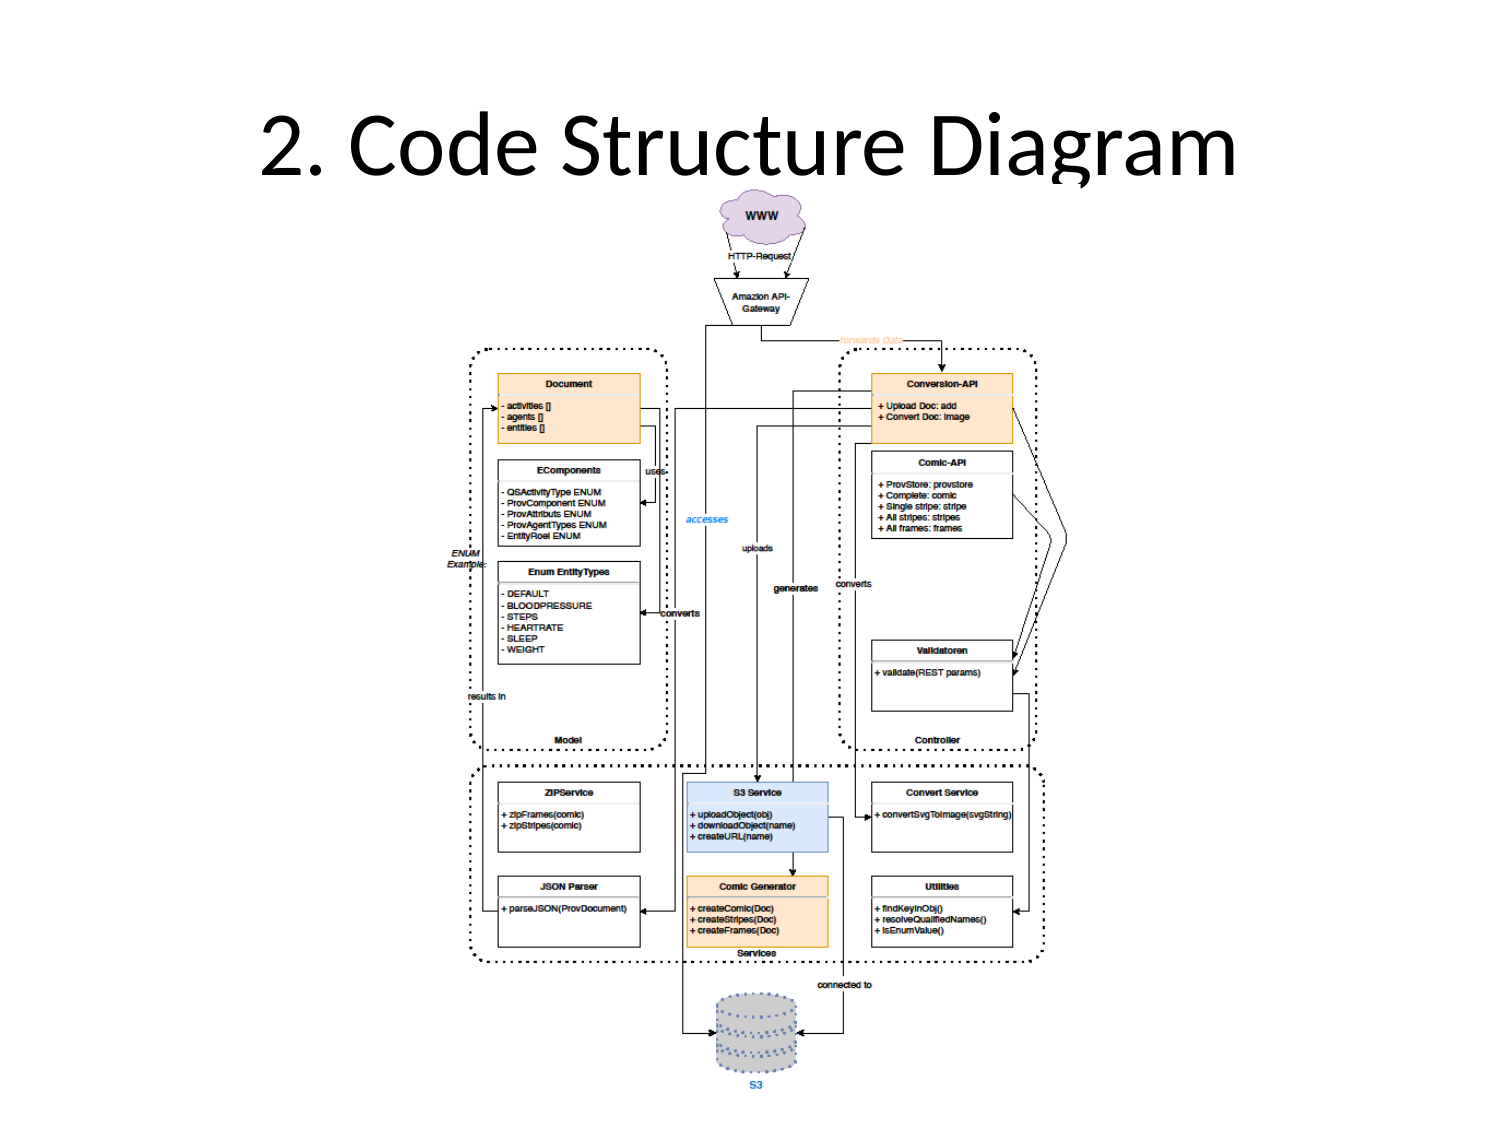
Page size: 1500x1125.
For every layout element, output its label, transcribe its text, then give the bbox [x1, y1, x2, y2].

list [430, 184, 1081, 1104]
title 2. Code Structure Diagram [75, 45, 1425, 233]
